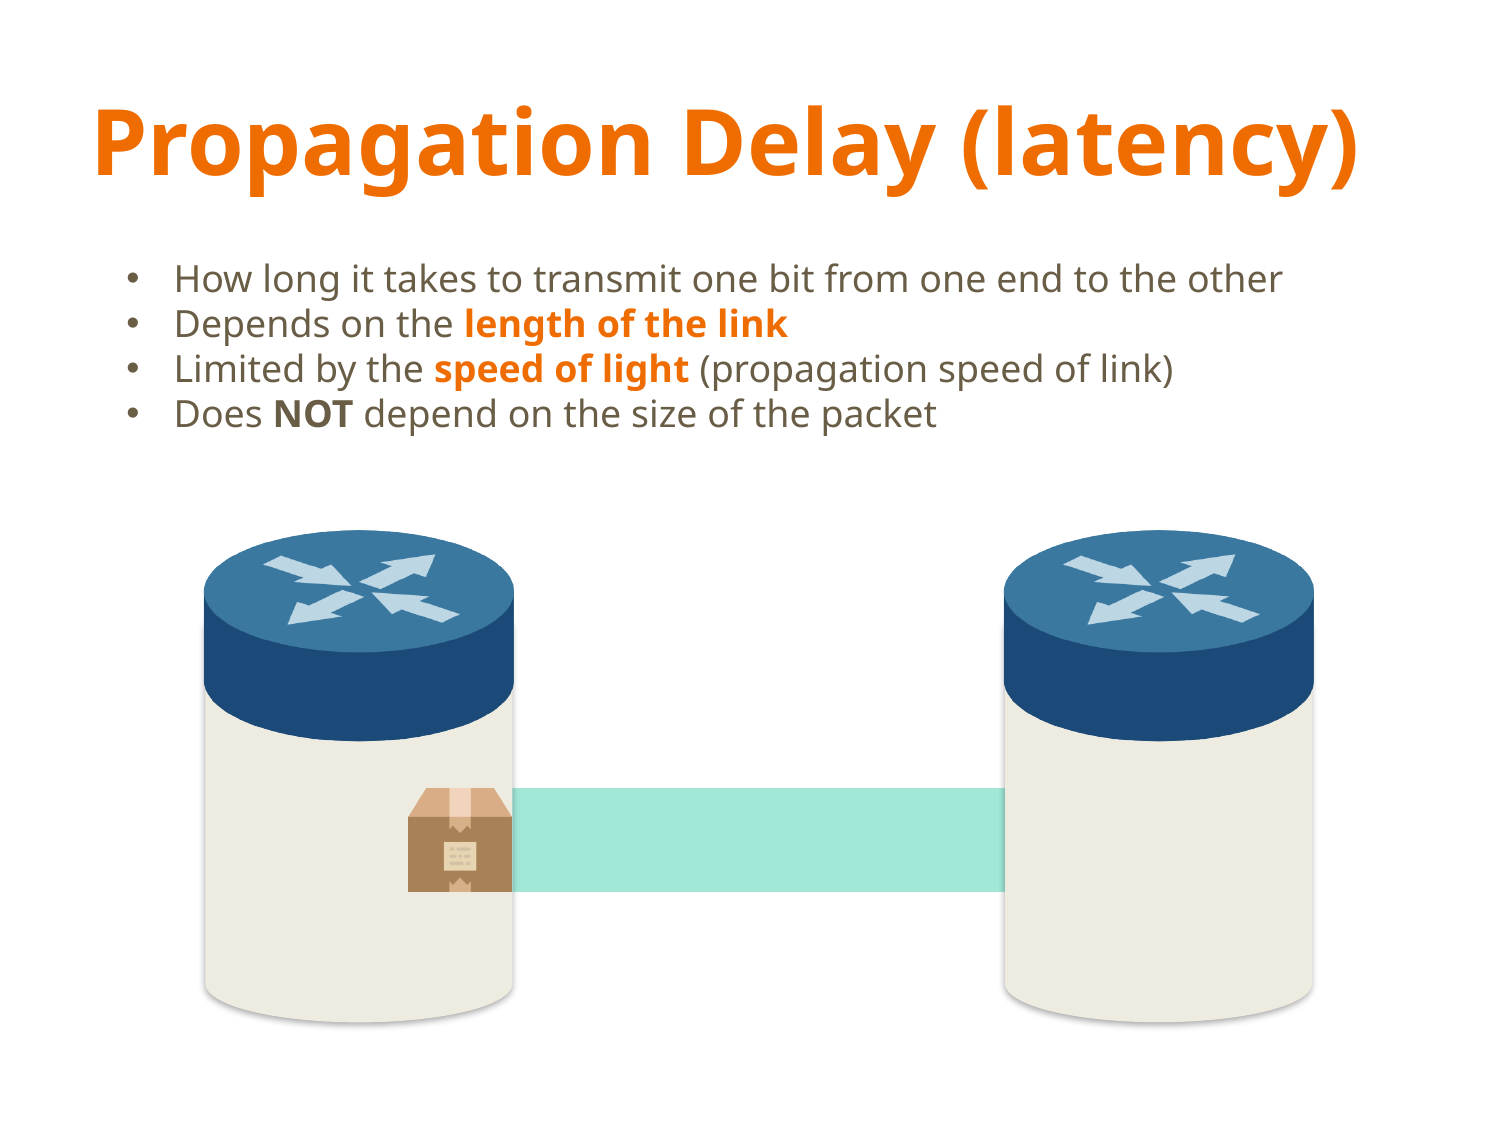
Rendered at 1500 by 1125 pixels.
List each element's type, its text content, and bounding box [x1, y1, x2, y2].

text_box [518, 788, 1000, 892]
title Propagation Delay (latency) [75, 45, 1425, 233]
text_box [1005, 797, 1312, 1022]
text_box How long it takes to transmit one bit from one end to the other Depends on the length of the link Limited by the speed of light (propagation speed of link) Does NOT depend on the size of the packet [111, 247, 1359, 445]
picture [961, 529, 1351, 789]
text_box [206, 797, 512, 1022]
picture [161, 529, 551, 892]
